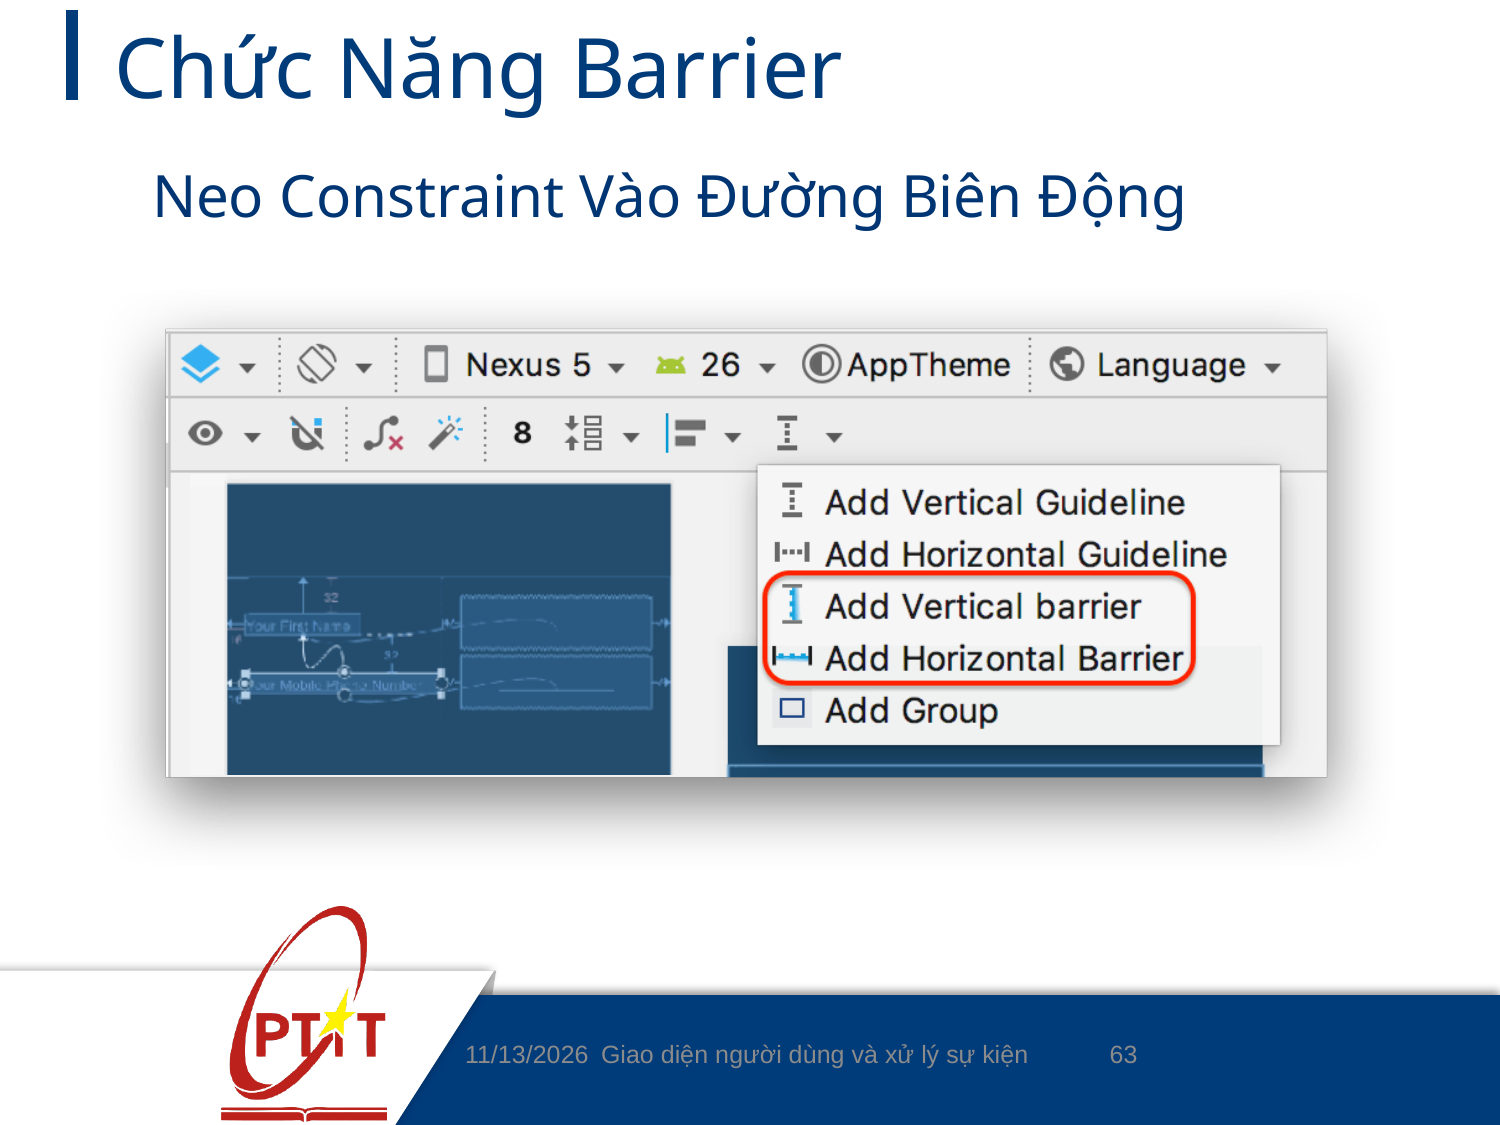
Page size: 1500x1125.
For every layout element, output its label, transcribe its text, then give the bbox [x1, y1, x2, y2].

text_box Neo Constraint Vào Đường Biên Động [137, 152, 1215, 237]
picture [221, 906, 387, 1122]
slide_number 63 [815, 1023, 1153, 1084]
title Chức Năng Barrier [99, 5, 1394, 138]
footer Giao diện người dùng và xử lý sự kiện [561, 1023, 815, 1084]
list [99, 287, 1394, 869]
picture [190, 474, 710, 775]
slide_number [450, 1023, 561, 1084]
